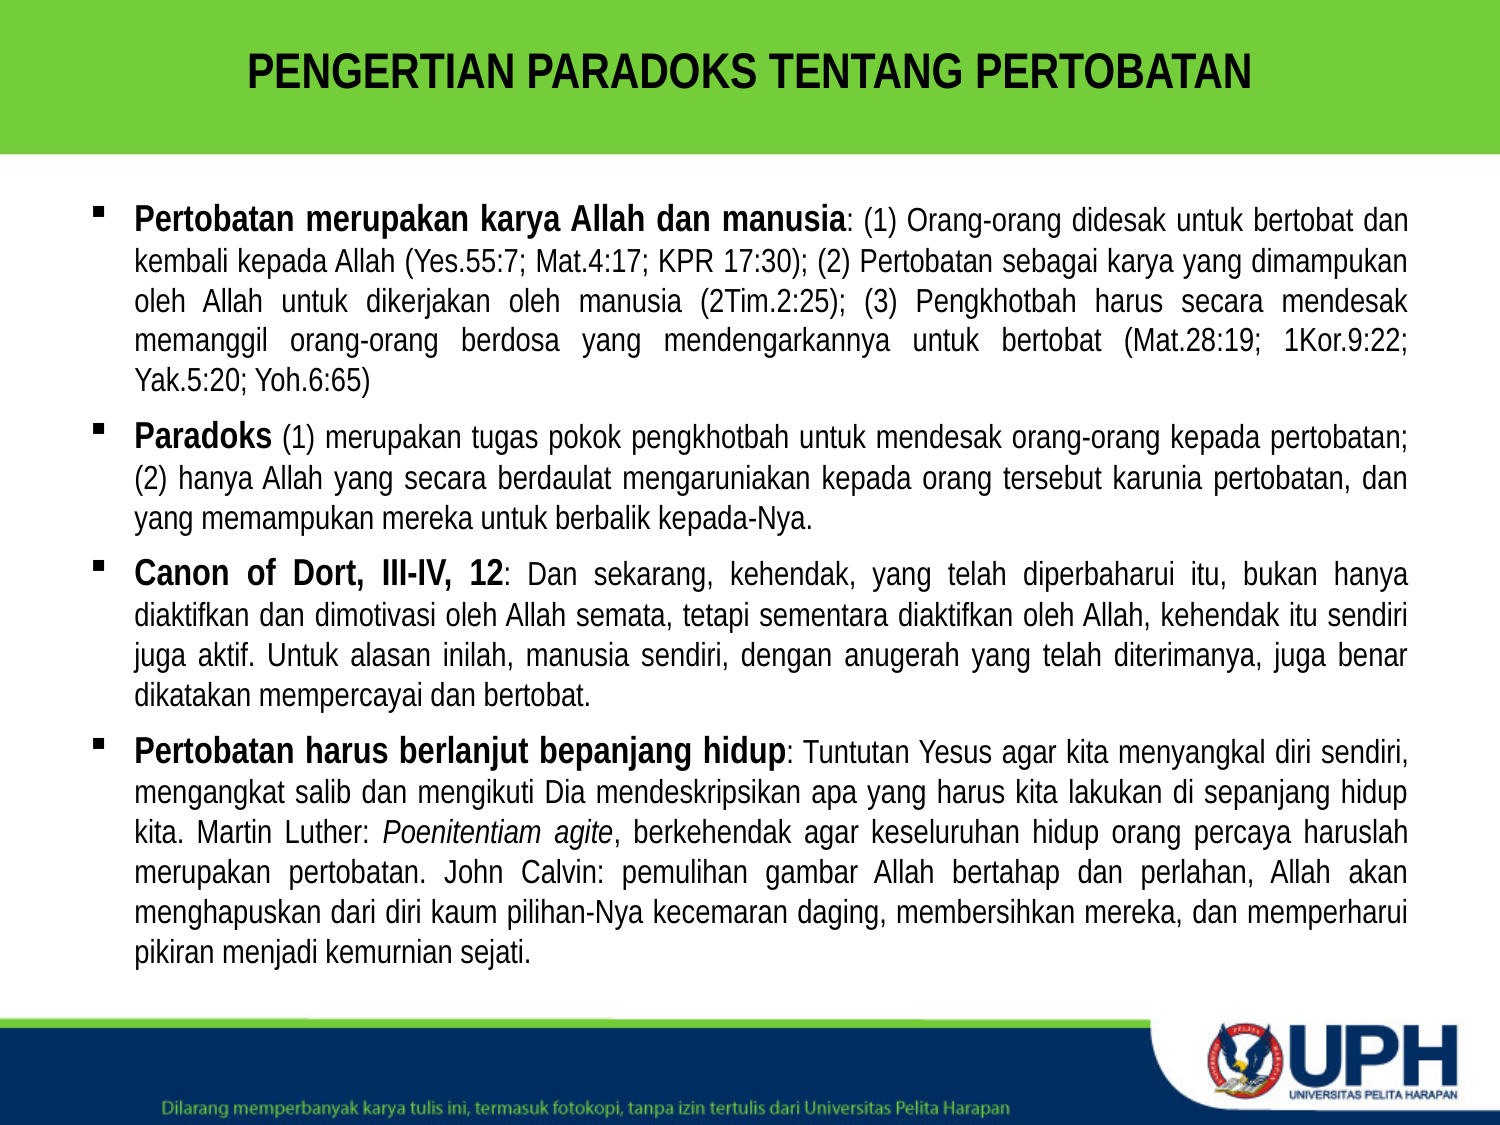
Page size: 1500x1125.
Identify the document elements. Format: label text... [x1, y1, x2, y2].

list Pertobatan merupakan karya Allah dan manusia: (1) Orang-orang didesak untuk bertobat dan kembali kepada Allah (Yes.55:7; Mat.4:17; KPR 17:30); (2) Pertobatan sebagai karya yang dimampukan oleh Allah untuk dikerjakan oleh manusia (2Tim.2:25); (3) Pengkhotbah harus secara mendesak memanggil orang-orang berdosa yang mendengarkannya untuk bertobat (Mat.28:19; 1Kor.9:22; Yak.5:20; Yoh.6:65) Paradoks (1) merupakan tugas pokok pengkhotbah untuk mendesak orang-orang kepada pertobatan; (2) hanya Allah yang secara berdaulat mengaruniakan kepada orang tersebut karunia pertobatan, dan yang memampukan mereka untuk berbalik kepada-Nya. Canon of Dort, III-IV, 12: Dan sekarang, kehendak, yang telah diperbaharui itu, bukan hanya diaktifkan dan dimotivasi oleh Allah semata, tetapi sementara diaktifkan oleh Allah, kehendak itu sendiri juga aktif. Untuk alasan inilah, manusia sendiri, dengan anugerah yang telah diterimanya, juga benar dikatakan mempercayai dan bertobat. Pertobatan harus berlanjut bepanjang hidup: Tuntutan Yesus agar kita menyangkal diri sendiri, mengangkat salib dan mengikuti Dia mendeskripsikan apa yang harus kita lakukan di sepanjang hidup kita. Martin Luther: Poenitentiam agite, berkehendak agar keseluruhan hidup orang percaya haruslah merupakan pertobatan. John Calvin: pemulihan gambar Allah bertahap dan perlahan, Allah akan menghapuskan dari diri kaum pilihan-Nya kecemaran daging, membersihkan mereka, dan memperharui pikiran menjadi kemurnian sejati. [75, 186, 1425, 988]
title PENGERTIAN PARADOKS TENTANG PERTOBATAN [0, 0, 1500, 149]
picture [0, 149, 1500, 1125]
